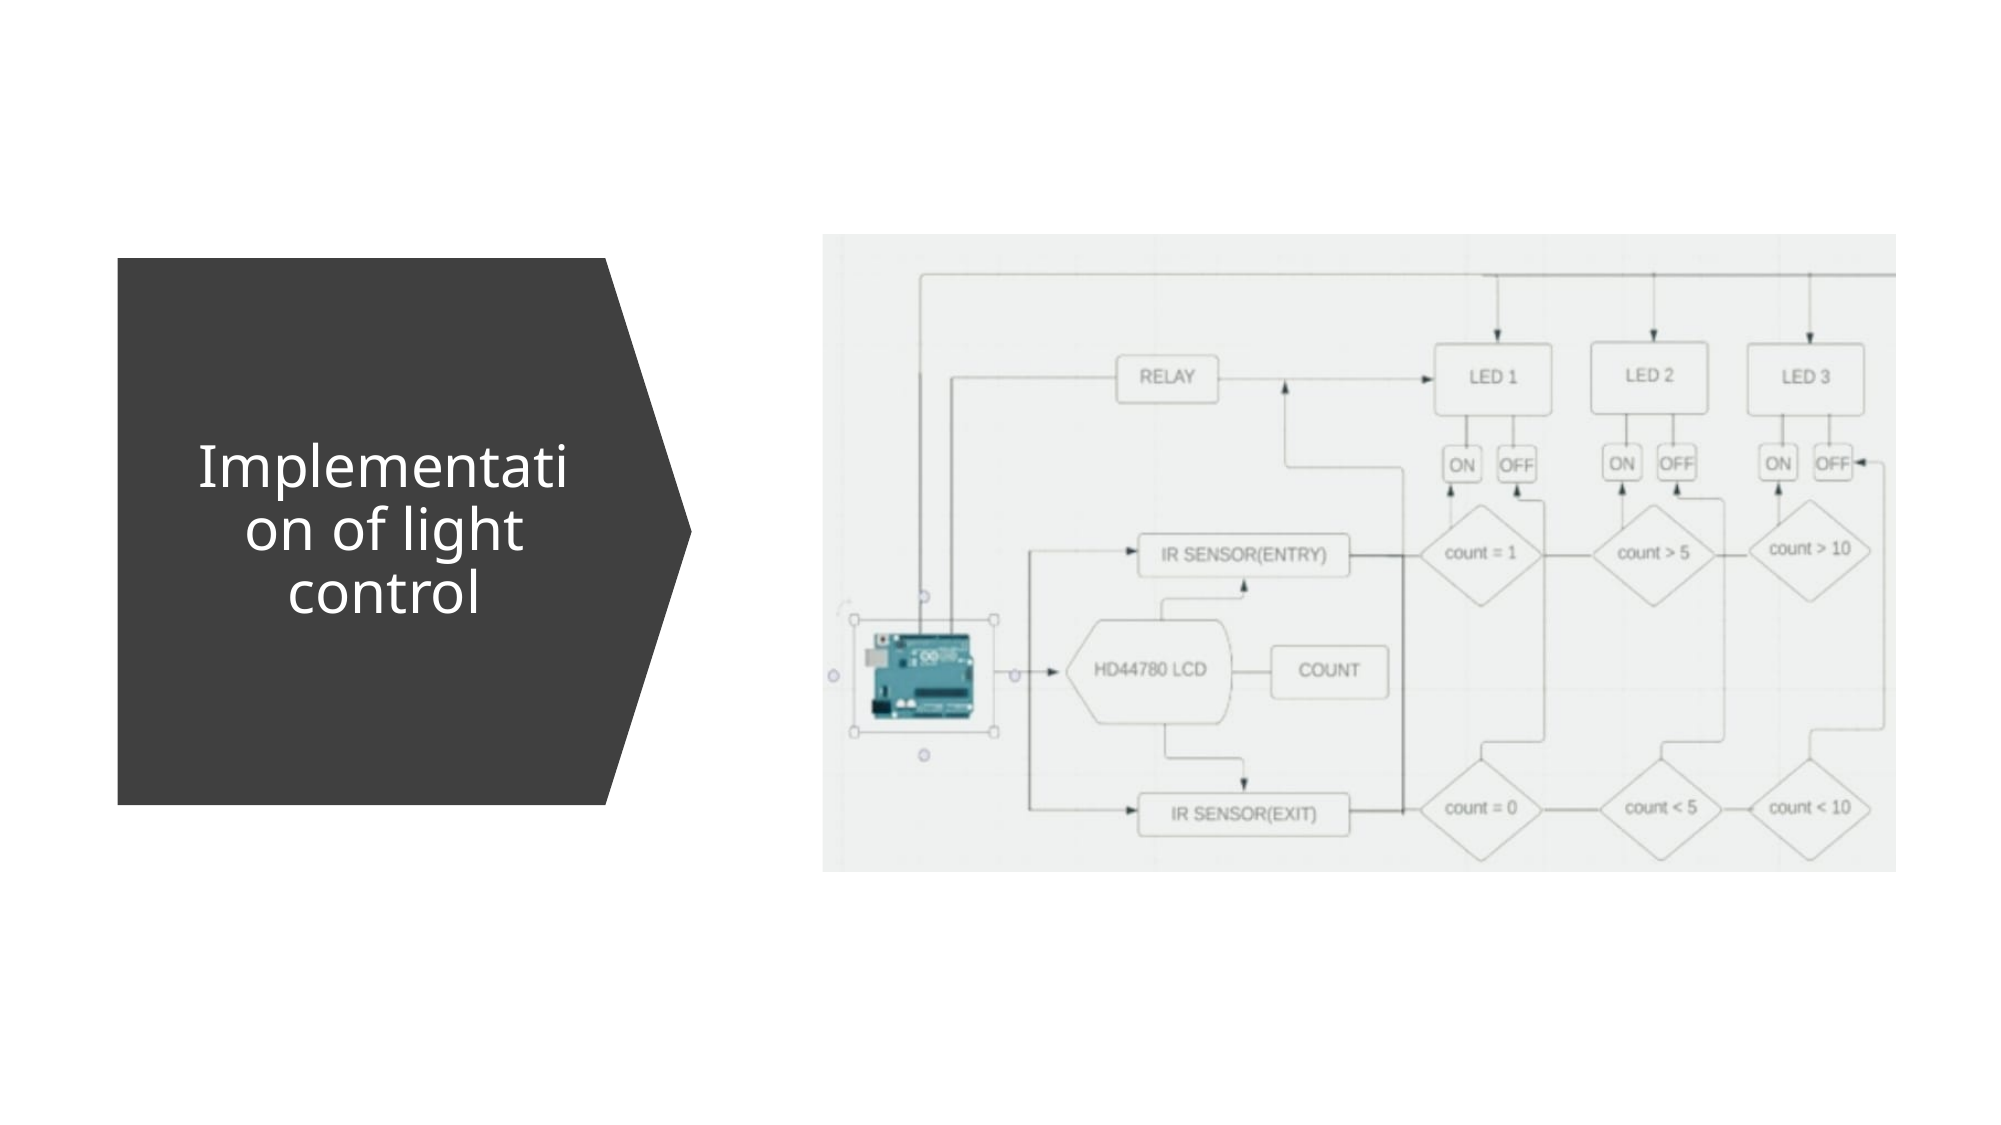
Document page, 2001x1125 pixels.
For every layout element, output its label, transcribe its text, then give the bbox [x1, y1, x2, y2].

text_box [116, 257, 693, 807]
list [822, 234, 1896, 872]
title Implementation of light control [168, 322, 601, 741]
